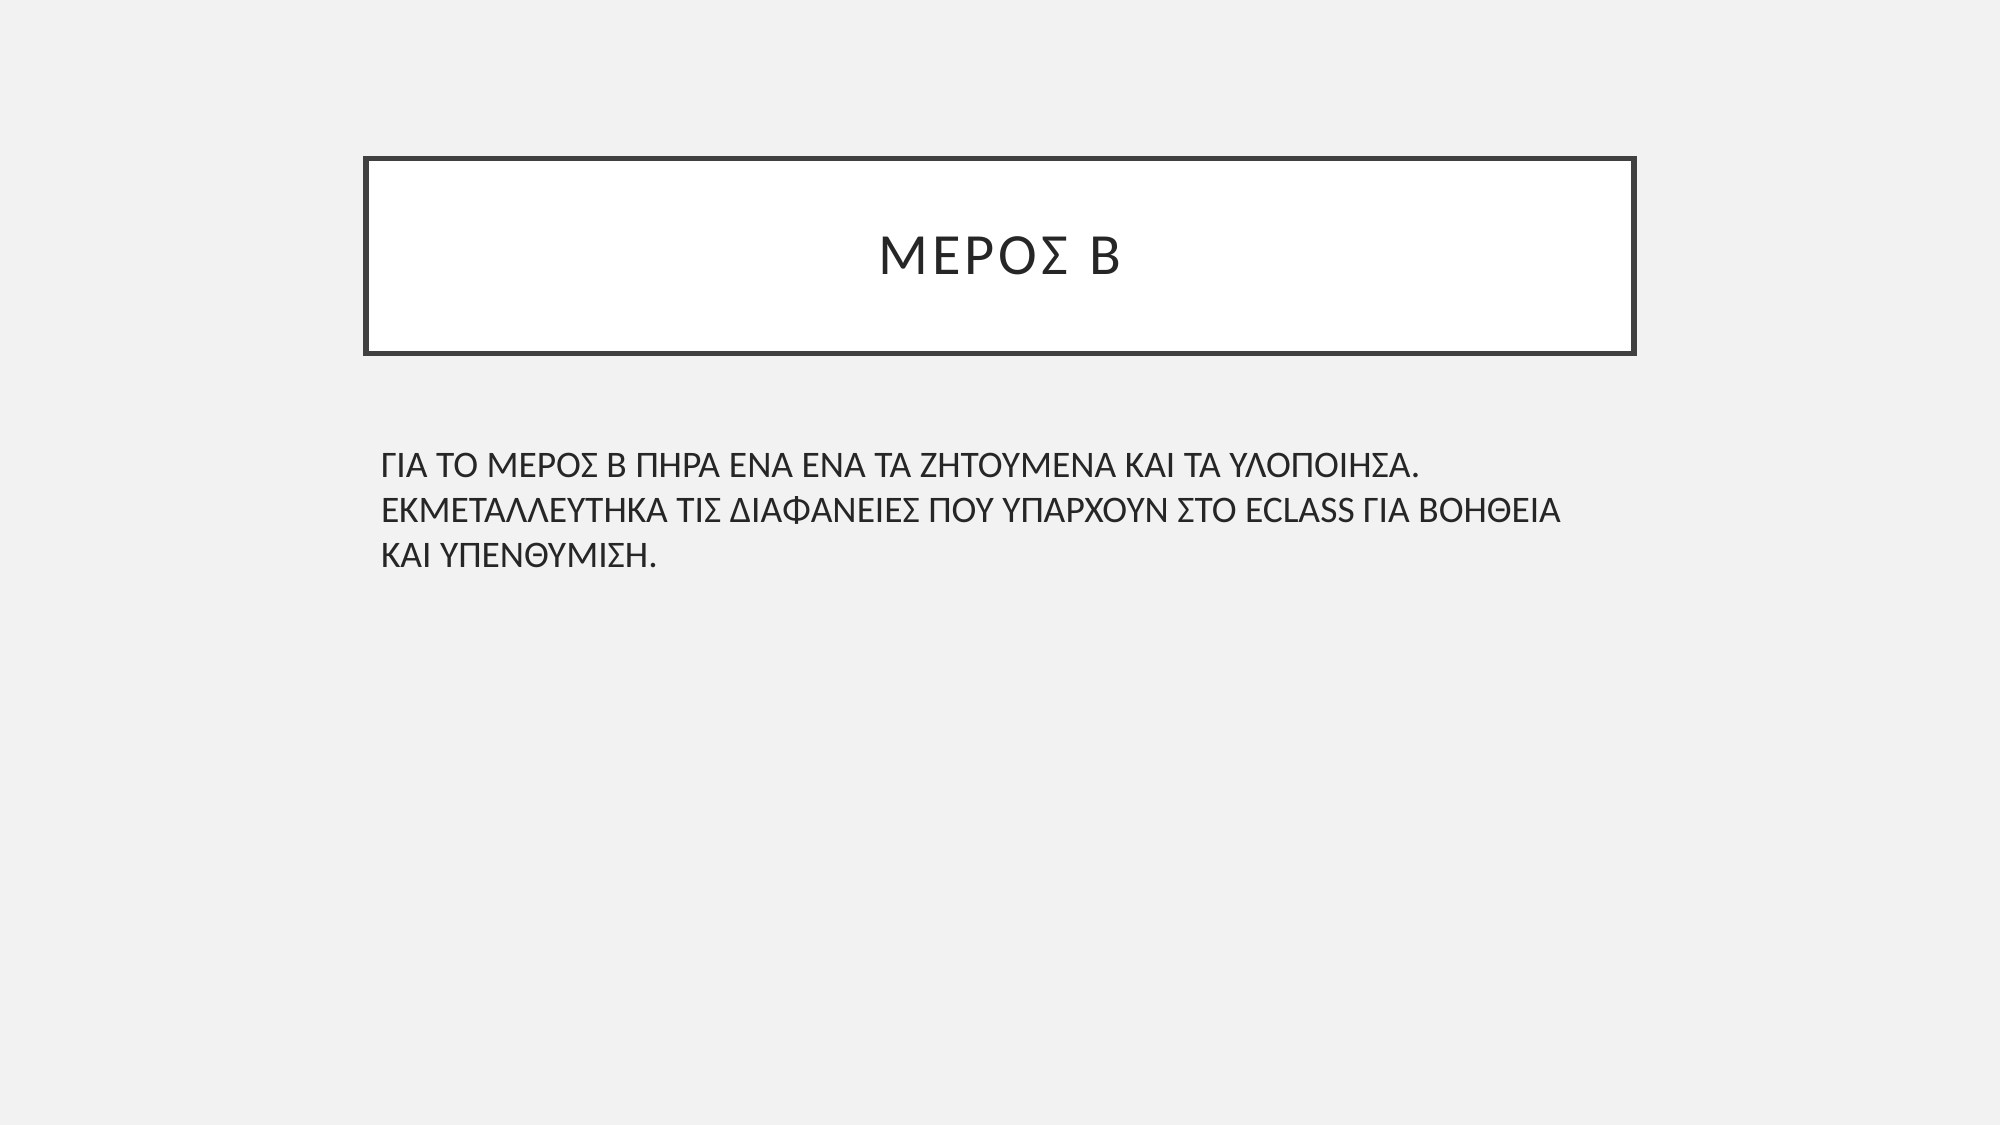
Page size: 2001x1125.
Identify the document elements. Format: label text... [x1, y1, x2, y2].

title Μεροσ β [363, 156, 1637, 356]
list ΓΙΑ ΤΟ ΜΕΡΟΣ Β ΠΗΡΑ ΈΝΑ ΈΝΑ ΤΑ ΖΗΤΟΥΜΕΝΑ ΚΑΙ ΤΑ ΥΛΟΠΟΙΗΣΑ. ΕΚΜΕΤΑΛΛΕΥΤΗΚΑ ΤΙΣ ΔΙΑΦΑΝΕΙΕΣ ΠΟΥ ΥΠΑΡΧΟΥΝ ΣΤΟ ECLASS ΓΙΑ ΒΟΗΘΕΙΑ ΚΑΙ ΥΠΕΝΘΥΜΙΣΗ. [366, 432, 1634, 942]
